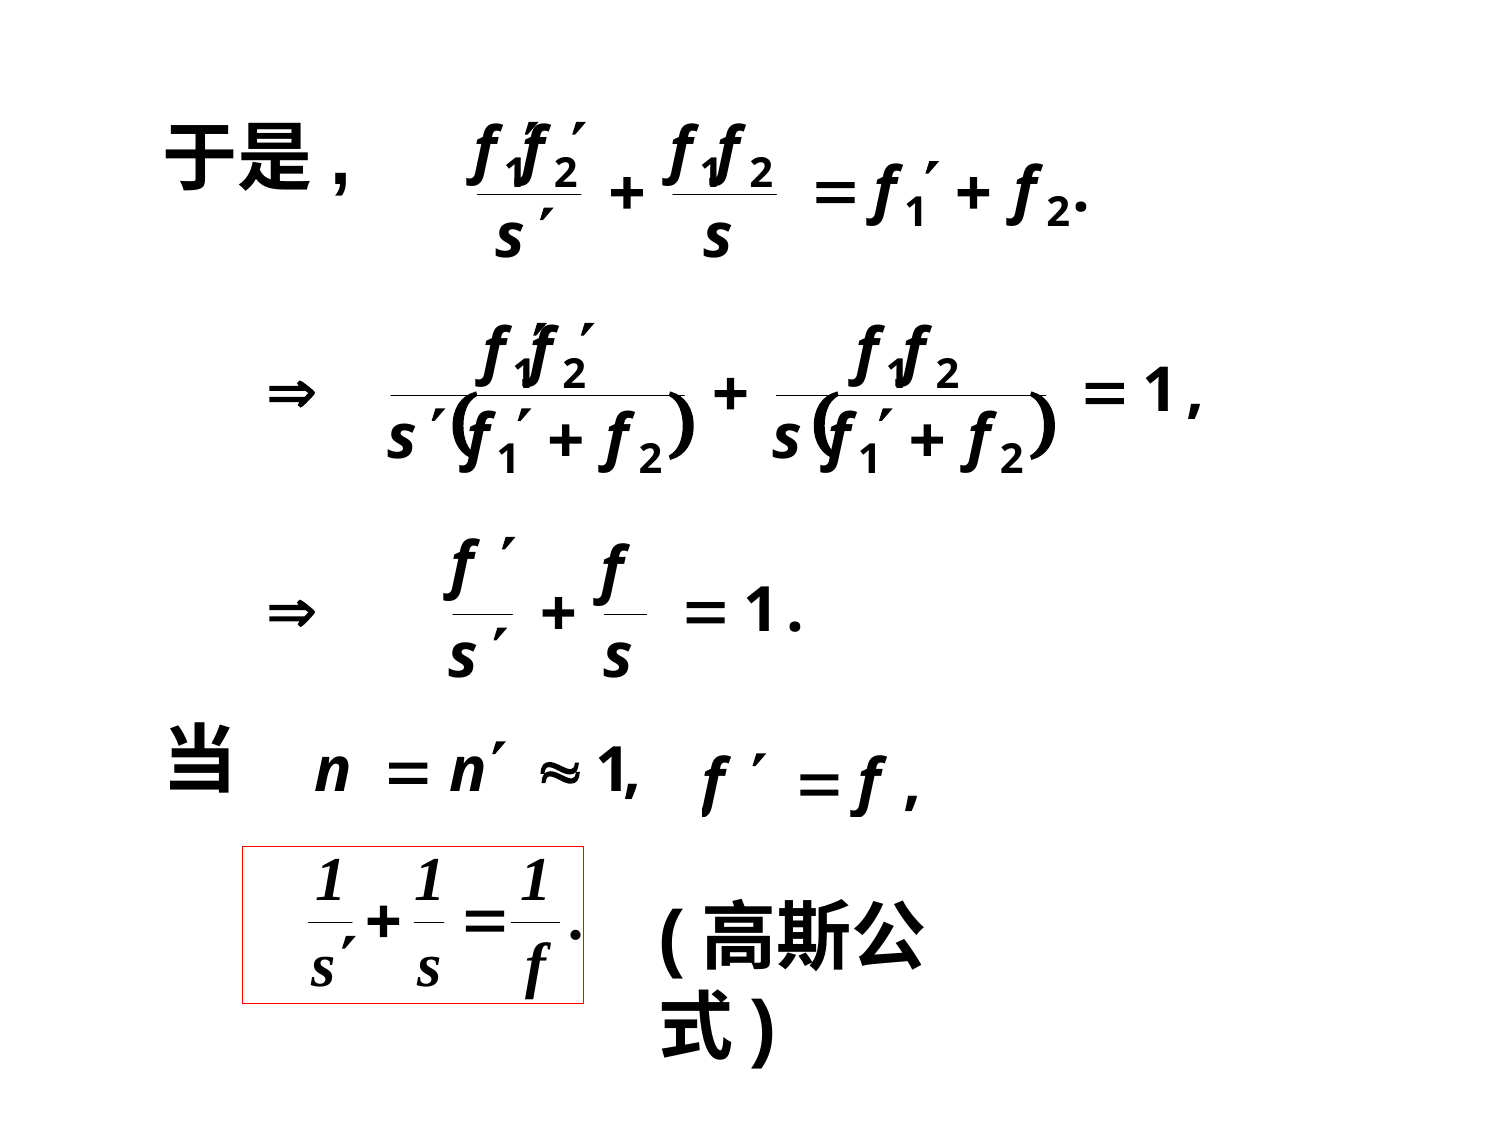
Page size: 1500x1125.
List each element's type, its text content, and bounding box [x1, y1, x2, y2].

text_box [383, 113, 1091, 284]
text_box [312, 739, 644, 805]
text_box (高斯公式) [643, 881, 1046, 1077]
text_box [241, 845, 585, 1005]
text_box 于是, [147, 101, 467, 207]
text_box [265, 526, 806, 705]
text_box 当 [147, 704, 253, 809]
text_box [702, 751, 924, 817]
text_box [265, 314, 1206, 485]
